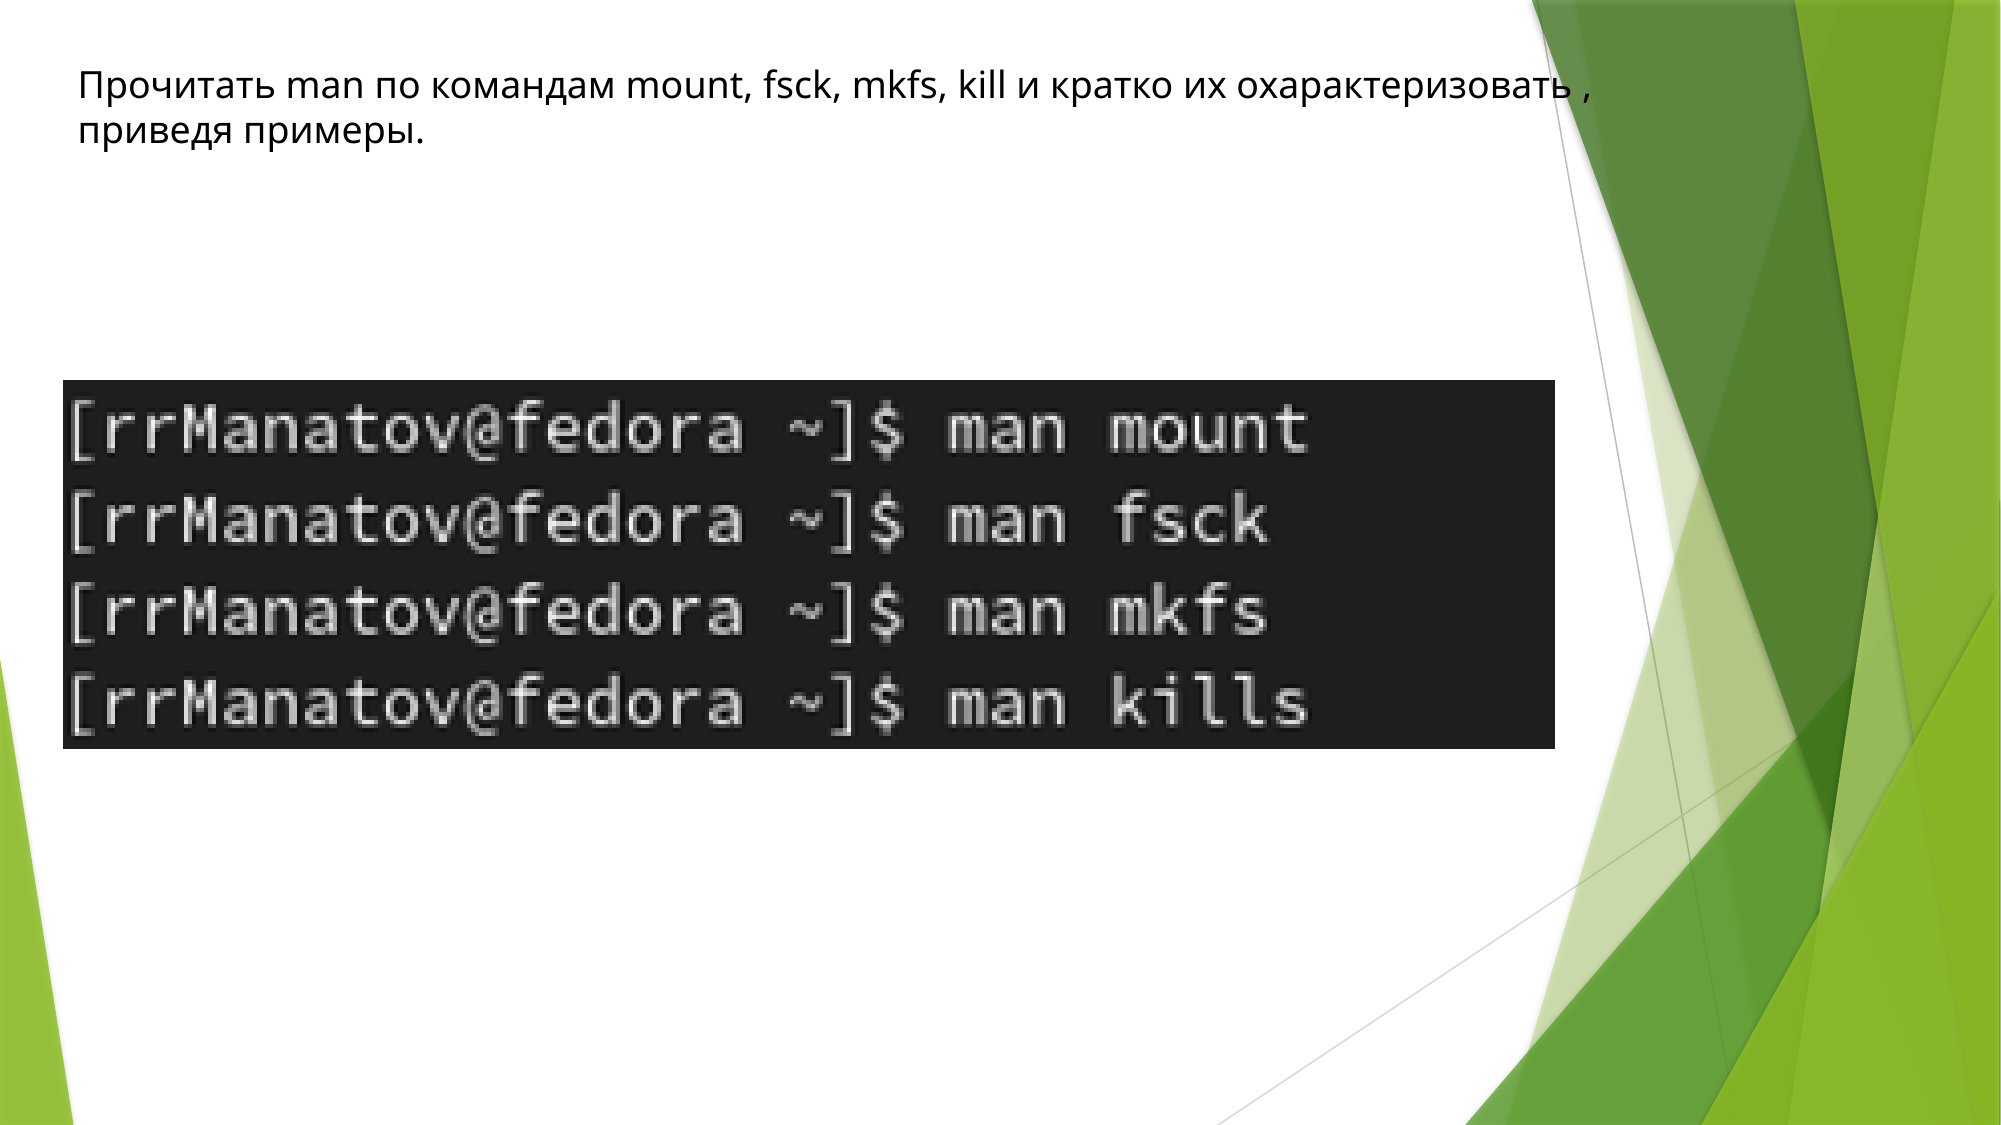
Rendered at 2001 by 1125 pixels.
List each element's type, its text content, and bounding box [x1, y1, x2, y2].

text_box Прочитать man по командам mount, fsck, mkfs, kill и кратко их охарактеризовать , приведя примеры. [63, 53, 1761, 159]
picture [62, 376, 1556, 749]
